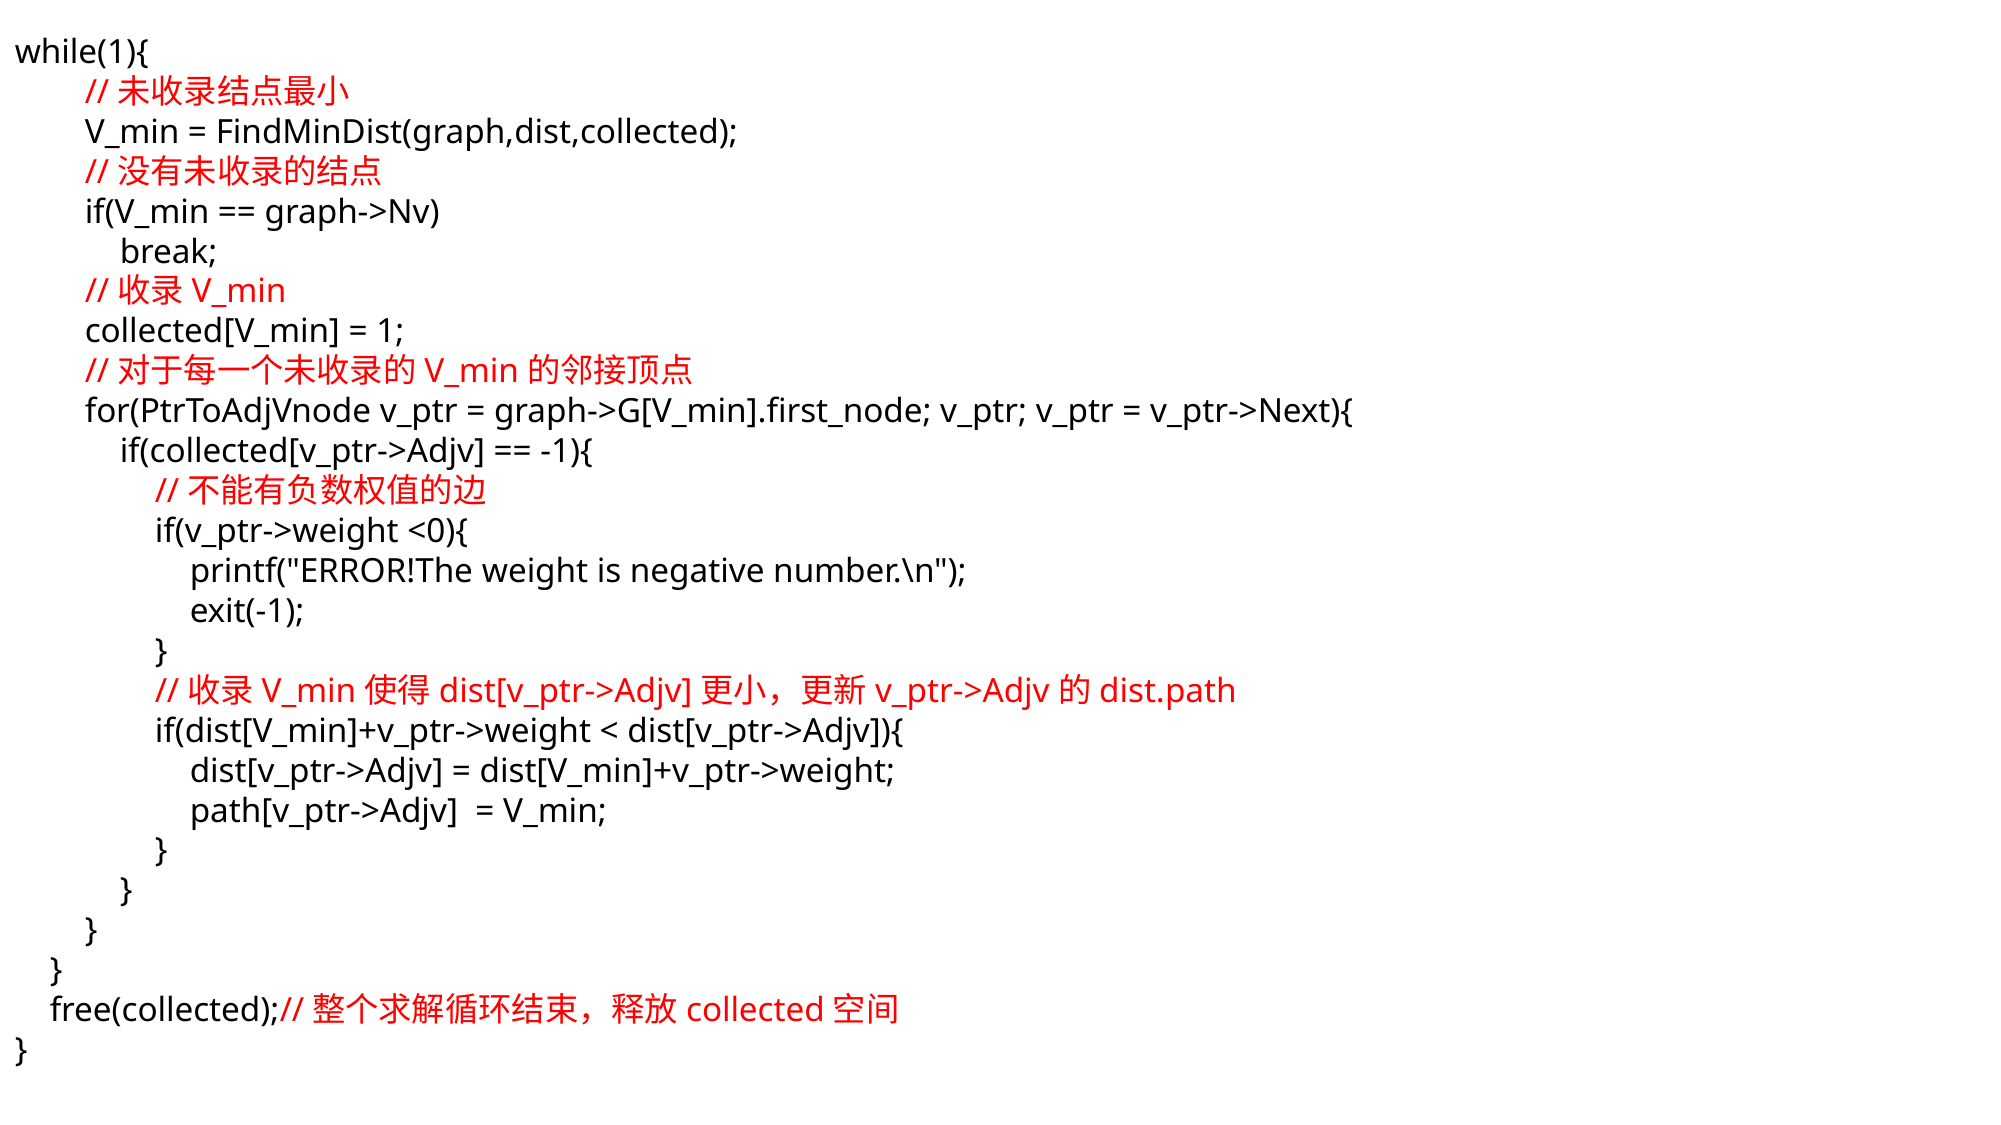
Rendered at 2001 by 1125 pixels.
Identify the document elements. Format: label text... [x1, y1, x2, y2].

text_box while(1){ //未收录结点最小 V_min = FindMinDist(graph,dist,collected); //没有未收录的结点 if(V_min == graph->Nv) break; //收录V_min collected[V_min] = 1; //对于每一个未收录的V_min的邻接顶点 for(PtrToAdjVnode v_ptr = graph->G[V_min].first_node; v_ptr; v_ptr = v_ptr->Next){ if(collected[v_ptr->Adjv] == -1){ //不能有负数权值的边 if(v_ptr->weight <0){ printf("ERROR!The weight is negative number.\n"); exit(-1); } //收录V_min使得dist[v_ptr->Adjv]更小，更新v_ptr->Adjv的dist.path if(dist[V_min]+v_ptr->weight < dist[v_ptr->Adjv]){ dist[v_ptr->Adjv] = dist[V_min]+v_ptr->weight; path[v_ptr->Adjv] = V_min; } } } } free(collected);//整个求解循环结束，释放collected空间 } [0, 22, 2000, 1076]
